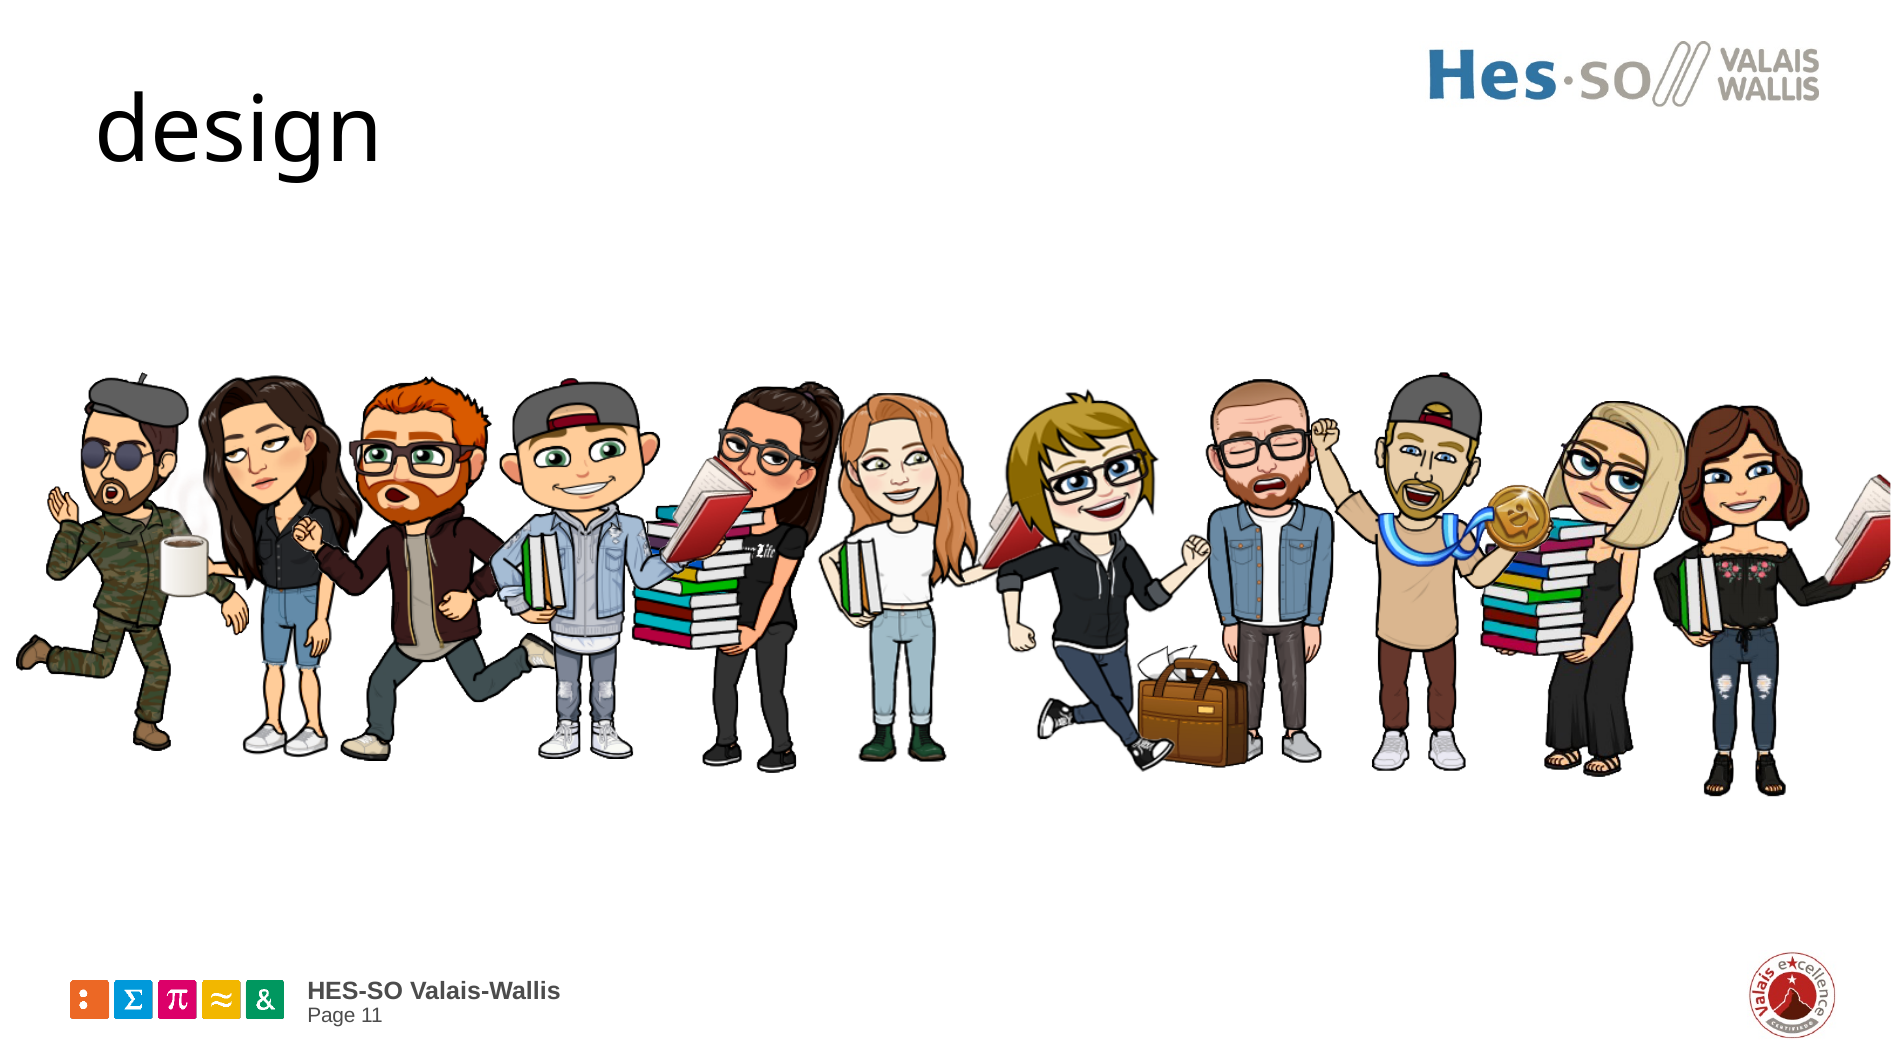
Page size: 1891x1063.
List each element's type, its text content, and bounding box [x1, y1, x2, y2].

title design [94, 42, 1796, 220]
picture [153, 980, 284, 1019]
picture [16, 364, 1891, 797]
picture [126, 1003, 140, 1009]
picture [126, 990, 141, 1001]
picture [70, 980, 114, 1019]
picture [1157, 41, 1819, 157]
picture [1747, 950, 1837, 1040]
